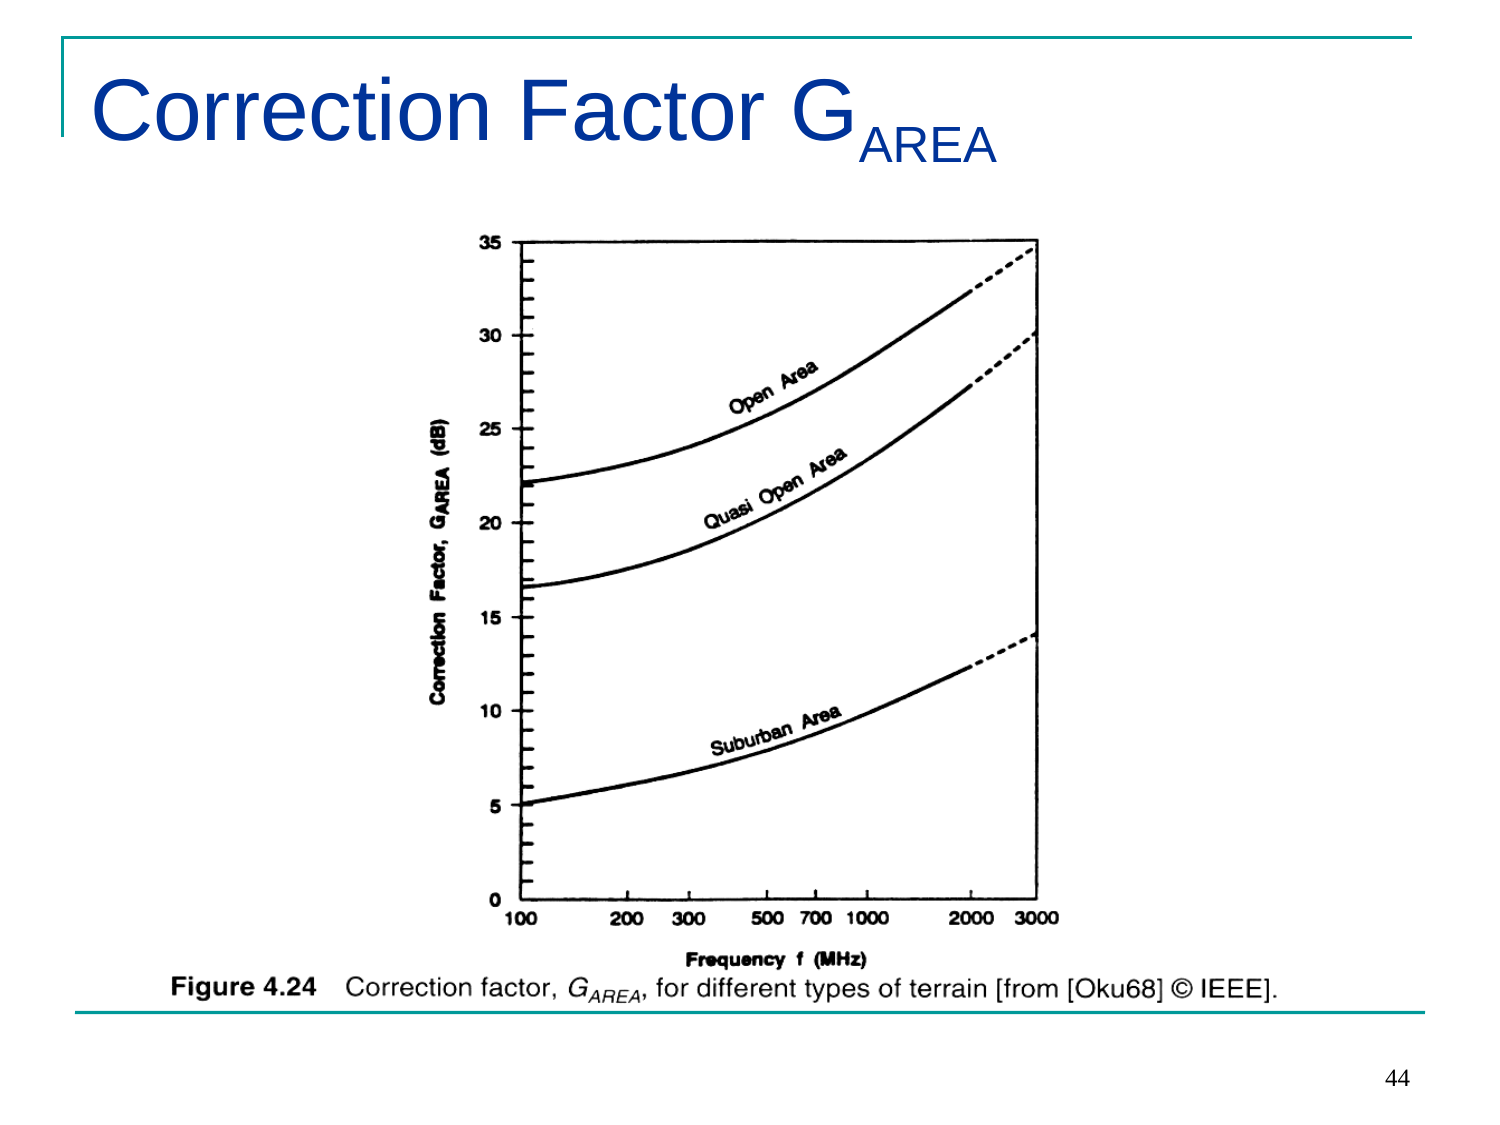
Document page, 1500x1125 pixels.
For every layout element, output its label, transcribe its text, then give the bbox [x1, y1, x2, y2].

title Correction Factor GAREA [74, 45, 1426, 163]
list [162, 224, 1288, 1006]
slide_number 44 [1074, 1023, 1426, 1100]
